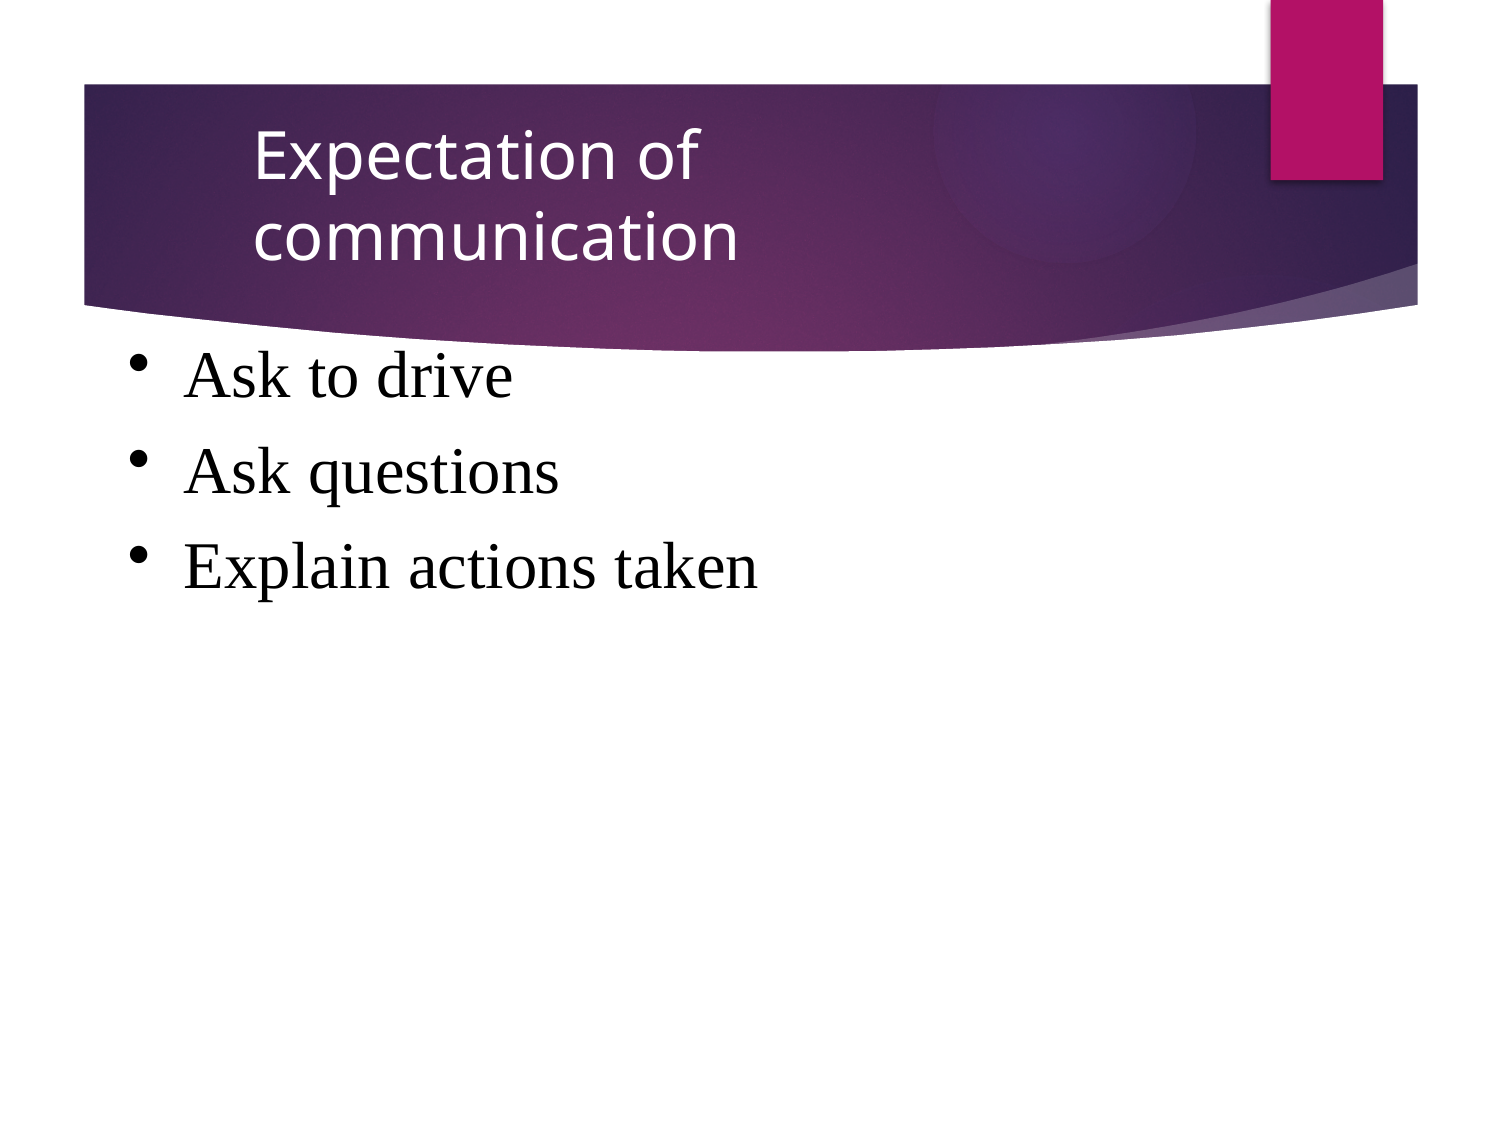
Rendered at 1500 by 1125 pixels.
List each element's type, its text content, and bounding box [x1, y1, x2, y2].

text_box Ask to drive Ask questions Explain actions taken [125, 312, 761, 603]
title Expectation of communication [249, 97, 1125, 288]
